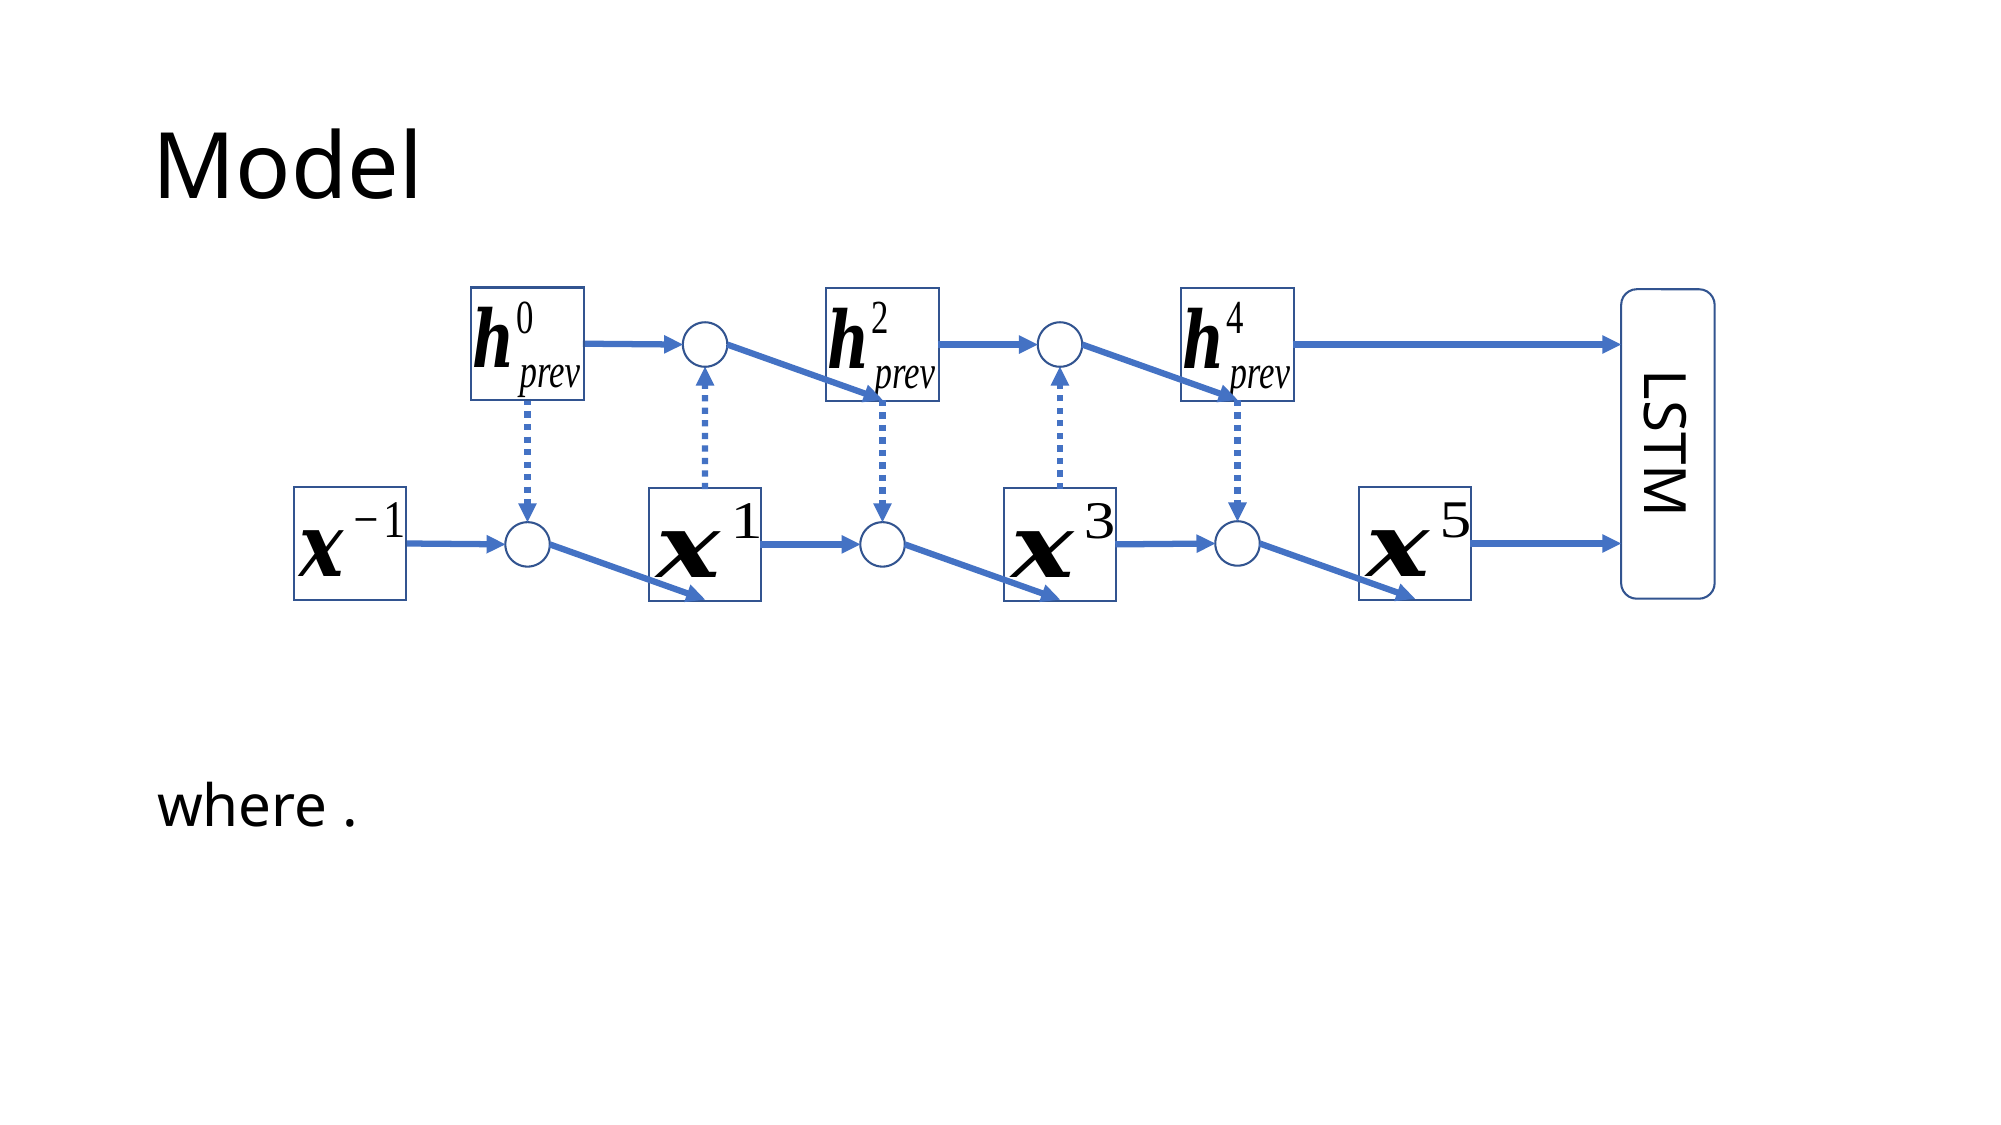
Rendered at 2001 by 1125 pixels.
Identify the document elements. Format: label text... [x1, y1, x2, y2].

title Model [137, 59, 1863, 278]
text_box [294, 288, 1715, 600]
